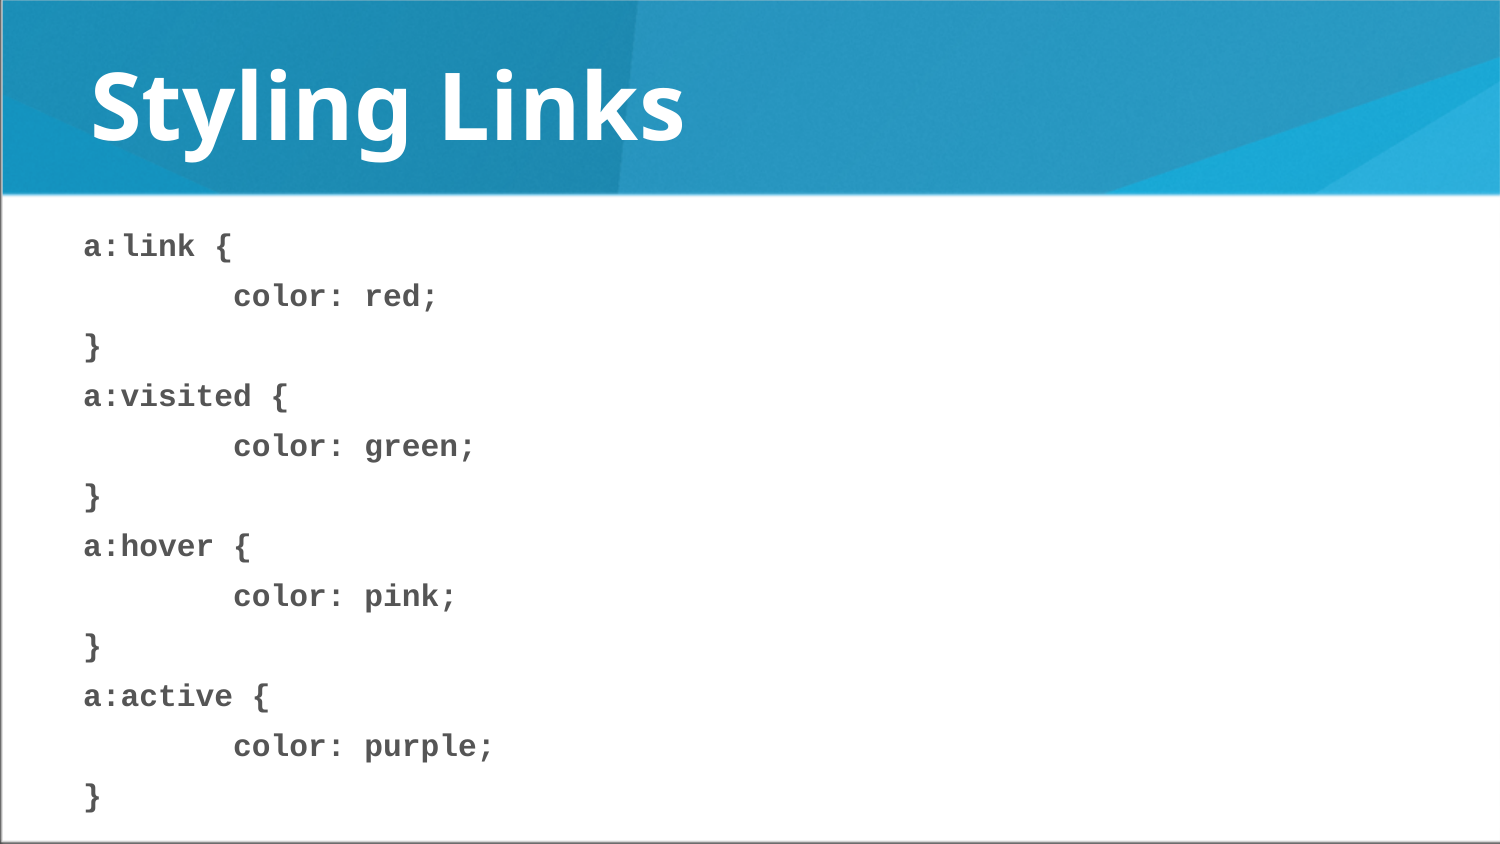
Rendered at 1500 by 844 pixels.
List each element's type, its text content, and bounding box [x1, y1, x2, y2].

title Styling Links [75, 33, 1425, 175]
list a:link { color: red; } a:visited { color: green; } a:hover { color: pink; } a:active { color: purple; } [68, 210, 1425, 772]
picture [0, 0, 1500, 844]
